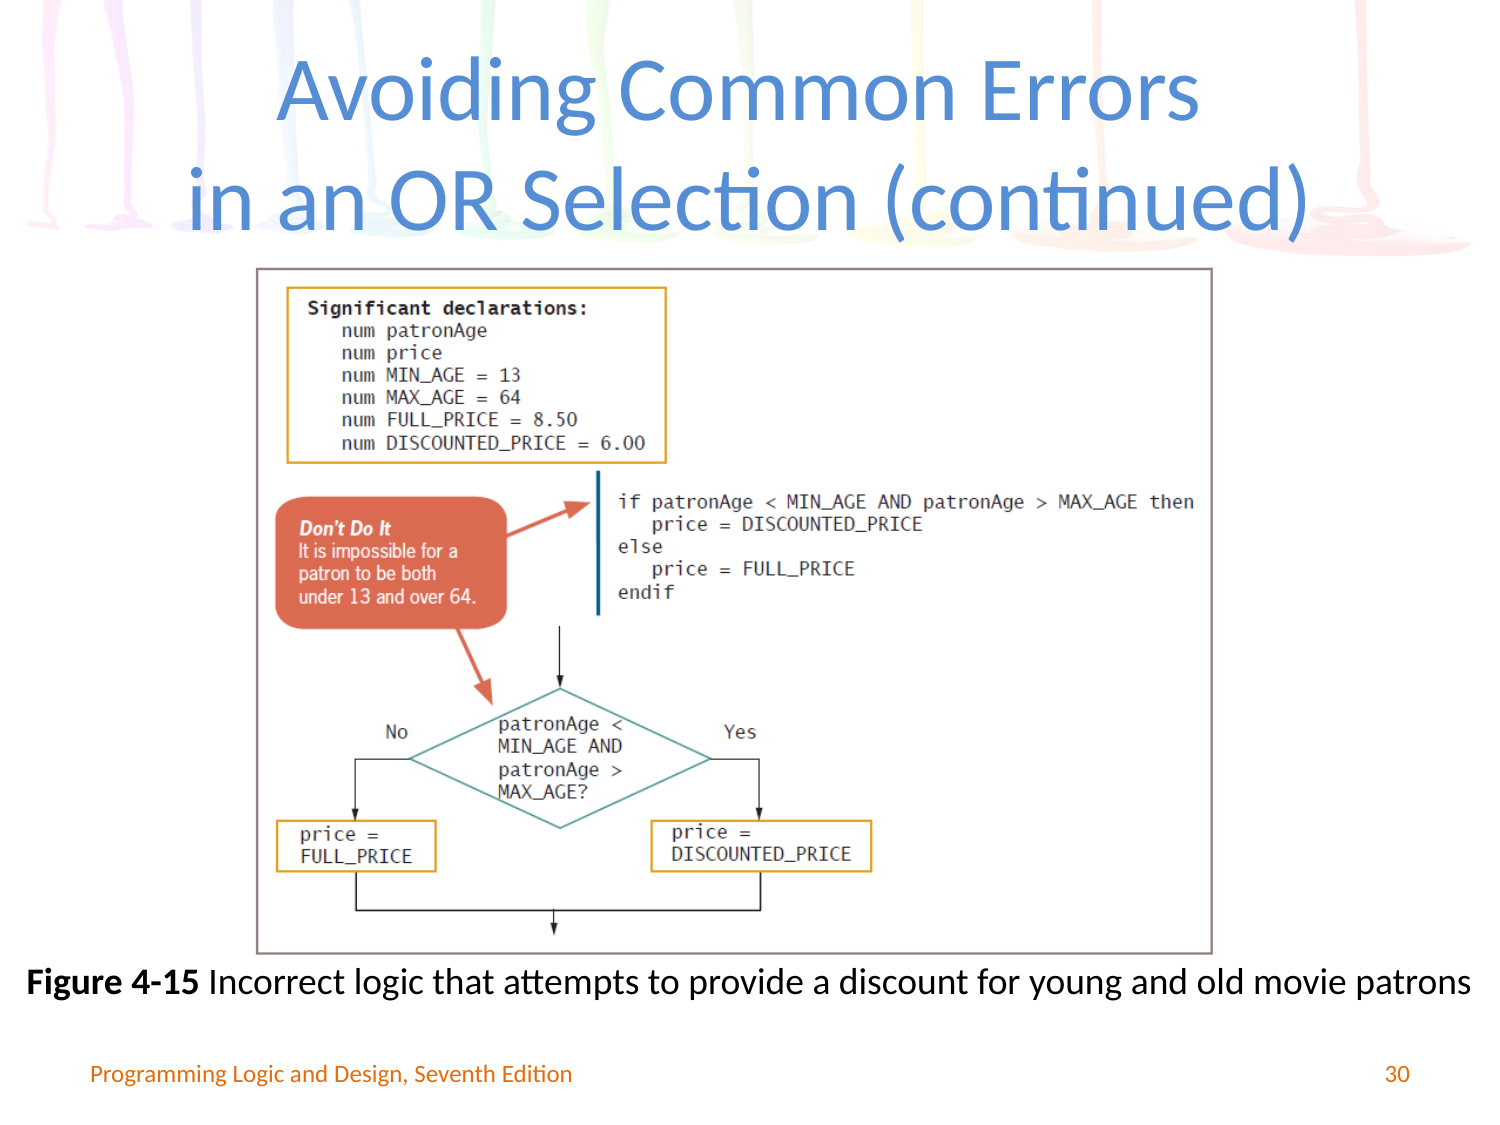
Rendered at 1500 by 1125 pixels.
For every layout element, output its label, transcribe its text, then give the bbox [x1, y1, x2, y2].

footer Programming Logic and Design, Seventh Edition [75, 1042, 988, 1103]
text_box Figure 4-15 Incorrect logic that attempts to provide a discount for young and old movie patrons [0, 949, 1500, 1010]
slide_number 30 [1074, 1042, 1425, 1103]
picture [0, 0, 1500, 963]
title Avoiding Common Errors in an OR Selection (continued) [74, 44, 1426, 233]
